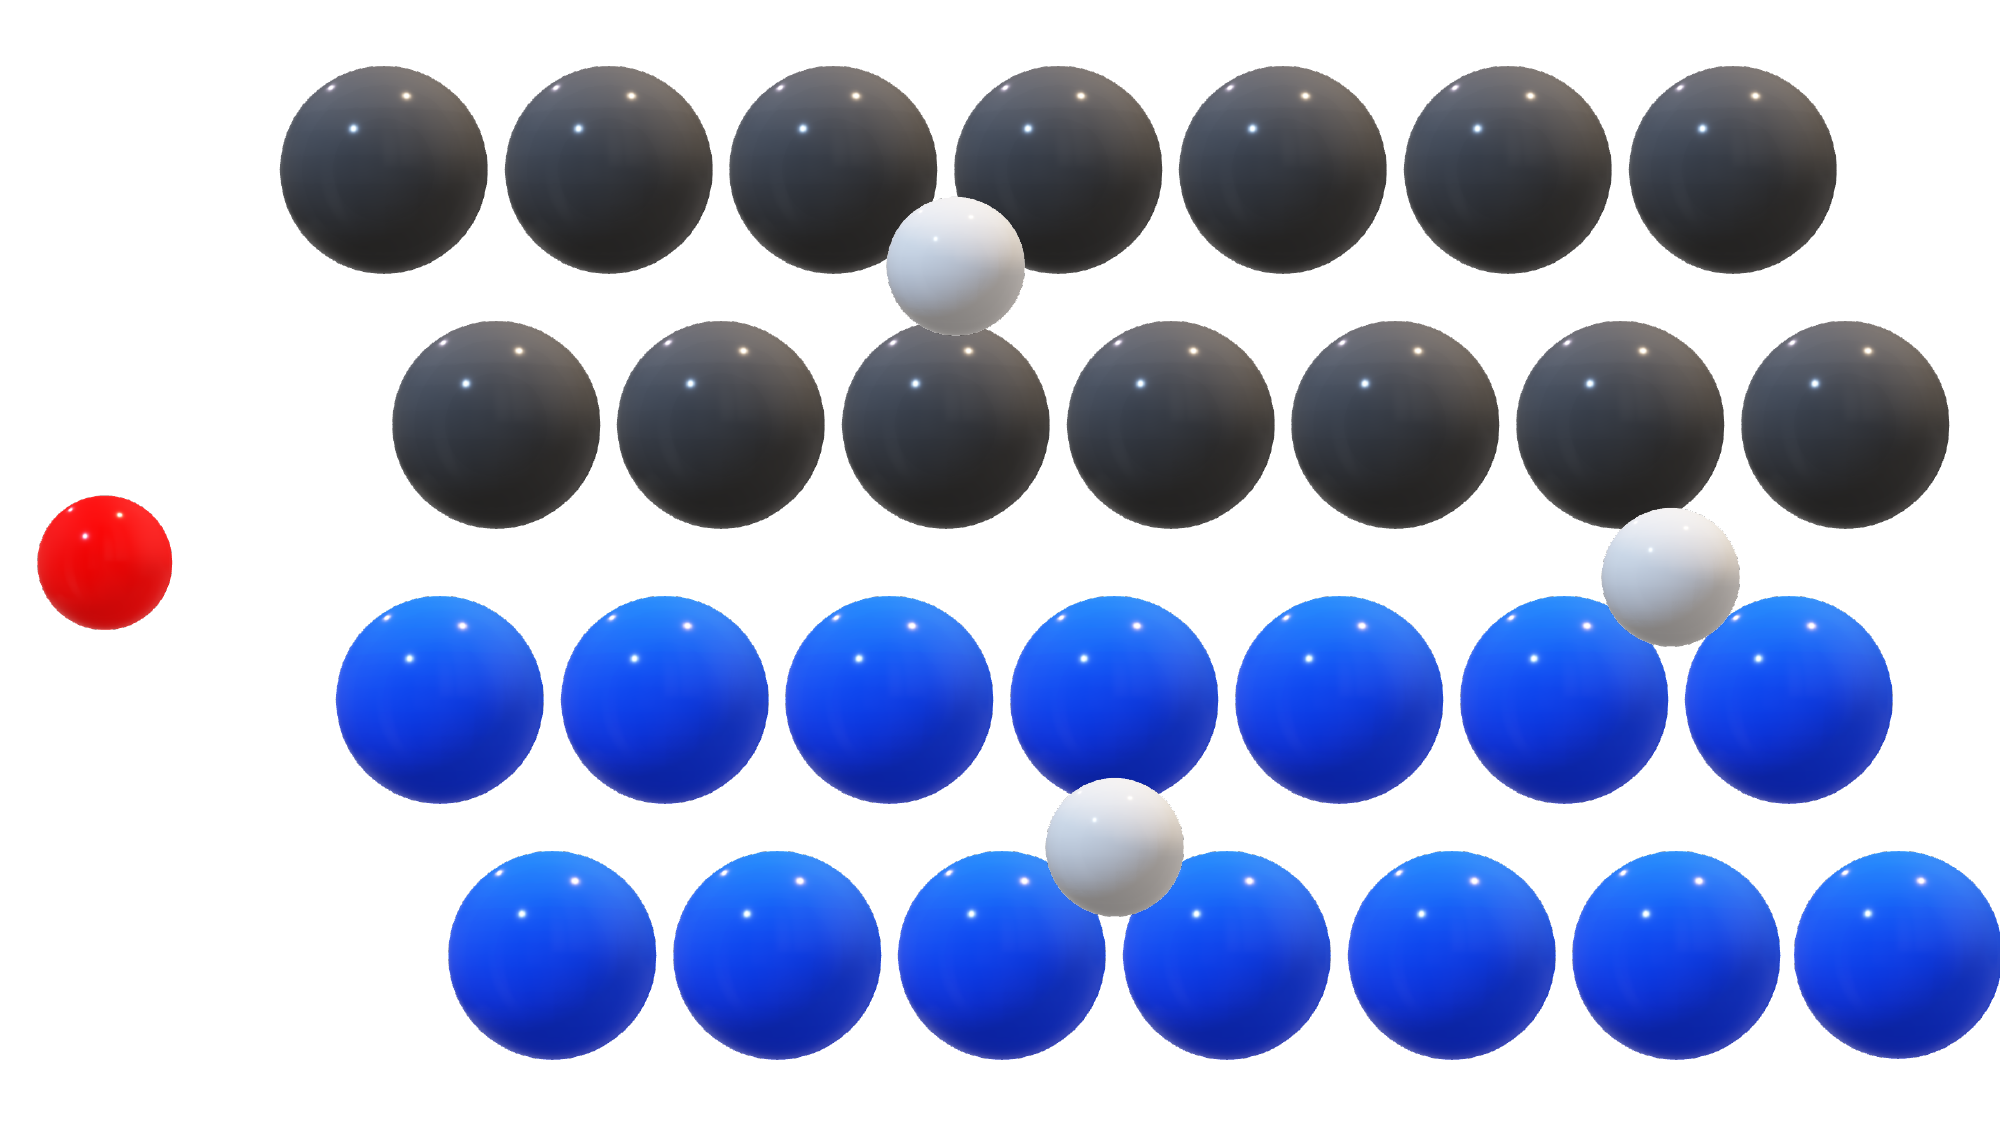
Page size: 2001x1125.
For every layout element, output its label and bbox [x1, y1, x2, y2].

picture [666, 847, 888, 1063]
picture [273, 62, 494, 277]
picture [385, 317, 607, 532]
picture [1565, 847, 1787, 1063]
picture [28, 493, 181, 632]
picture [1060, 317, 1281, 532]
picture [1341, 847, 1562, 1063]
picture [554, 592, 775, 807]
picture [441, 847, 663, 1063]
picture [610, 317, 831, 532]
picture [1790, 847, 2000, 1062]
picture [329, 592, 550, 807]
picture [722, 62, 1169, 532]
picture [498, 62, 719, 277]
picture [1284, 317, 1506, 532]
picture [1228, 592, 1450, 807]
picture [1453, 317, 1956, 807]
picture [1172, 62, 1393, 277]
picture [778, 592, 1000, 807]
picture [1397, 62, 1618, 277]
picture [891, 592, 1337, 1063]
picture [1622, 62, 1843, 277]
